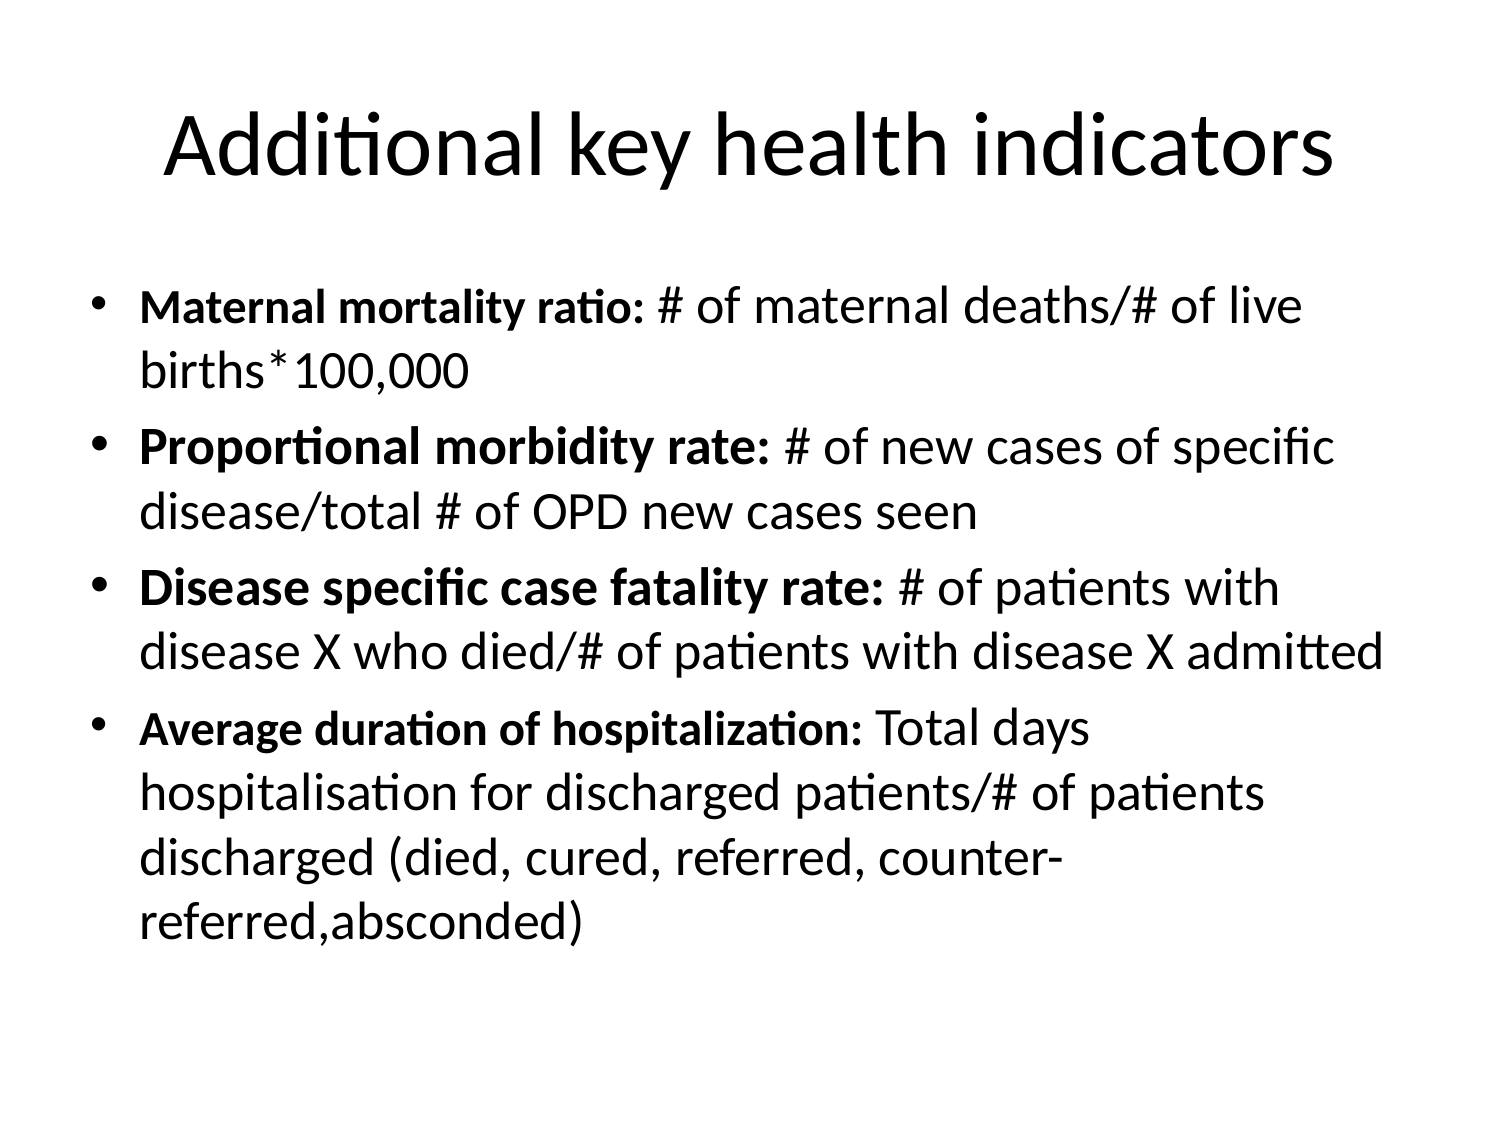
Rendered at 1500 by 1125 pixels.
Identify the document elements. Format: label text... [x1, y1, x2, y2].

title Additional key health indicators [75, 45, 1425, 233]
list Maternal mortality ratio: # of maternal deaths/# of live births*100,000 Proportional morbidity rate: # of new cases of specific disease/total # of OPD new cases seen Disease specific case fatality rate: # of patients with disease X who died/# of patients with disease X admitted Average duration of hospitalization: Total days hospitalisation for discharged patients/# of patients discharged (died, cured, referred, counter-referred,absconded) [75, 262, 1425, 1005]
